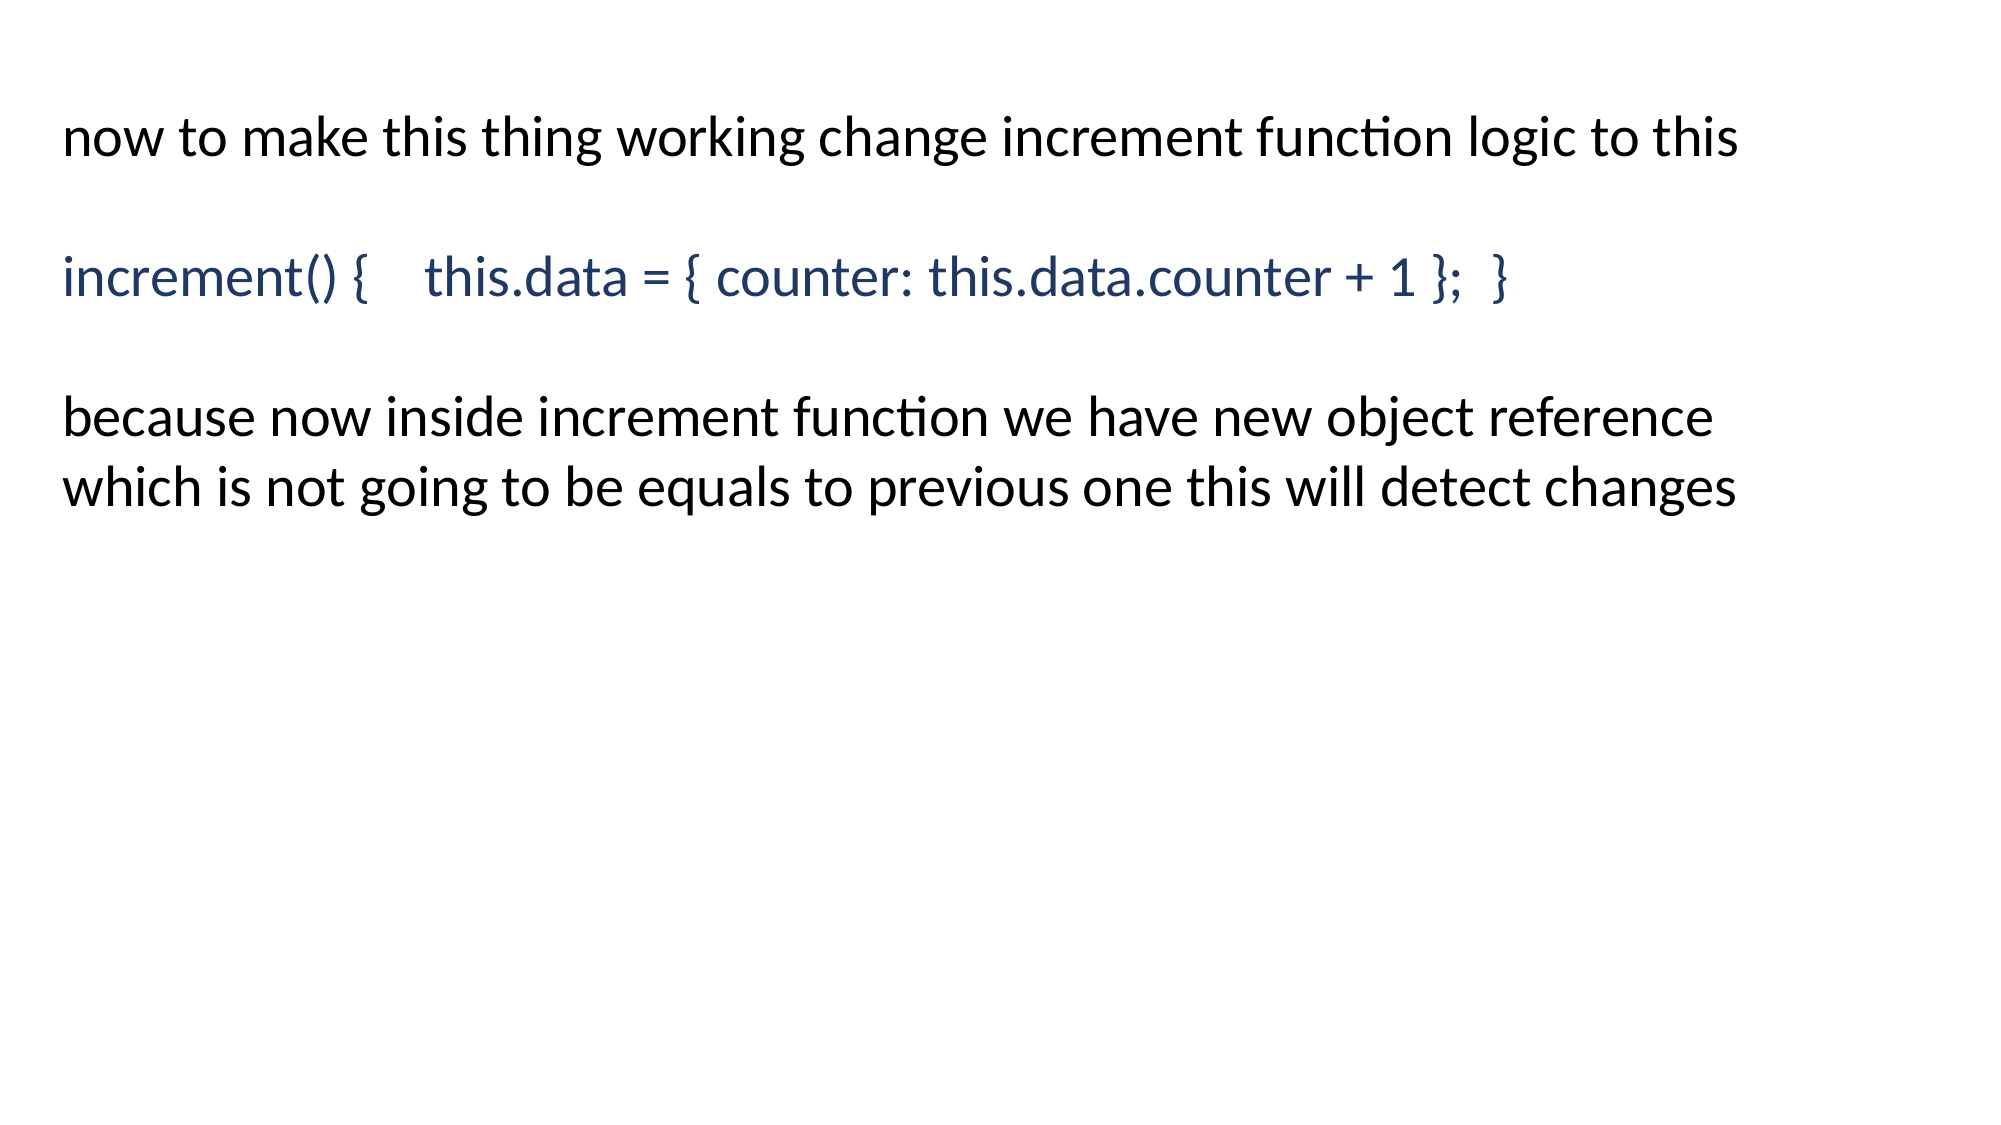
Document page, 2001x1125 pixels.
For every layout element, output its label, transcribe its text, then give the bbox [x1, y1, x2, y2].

text_box now to make this thing working change increment function logic to this increment() { this.data = { counter: this.data.counter + 1 }; } because now inside increment function we have new object reference which is not going to be equals to previous one this will detect changes [47, 90, 1785, 596]
